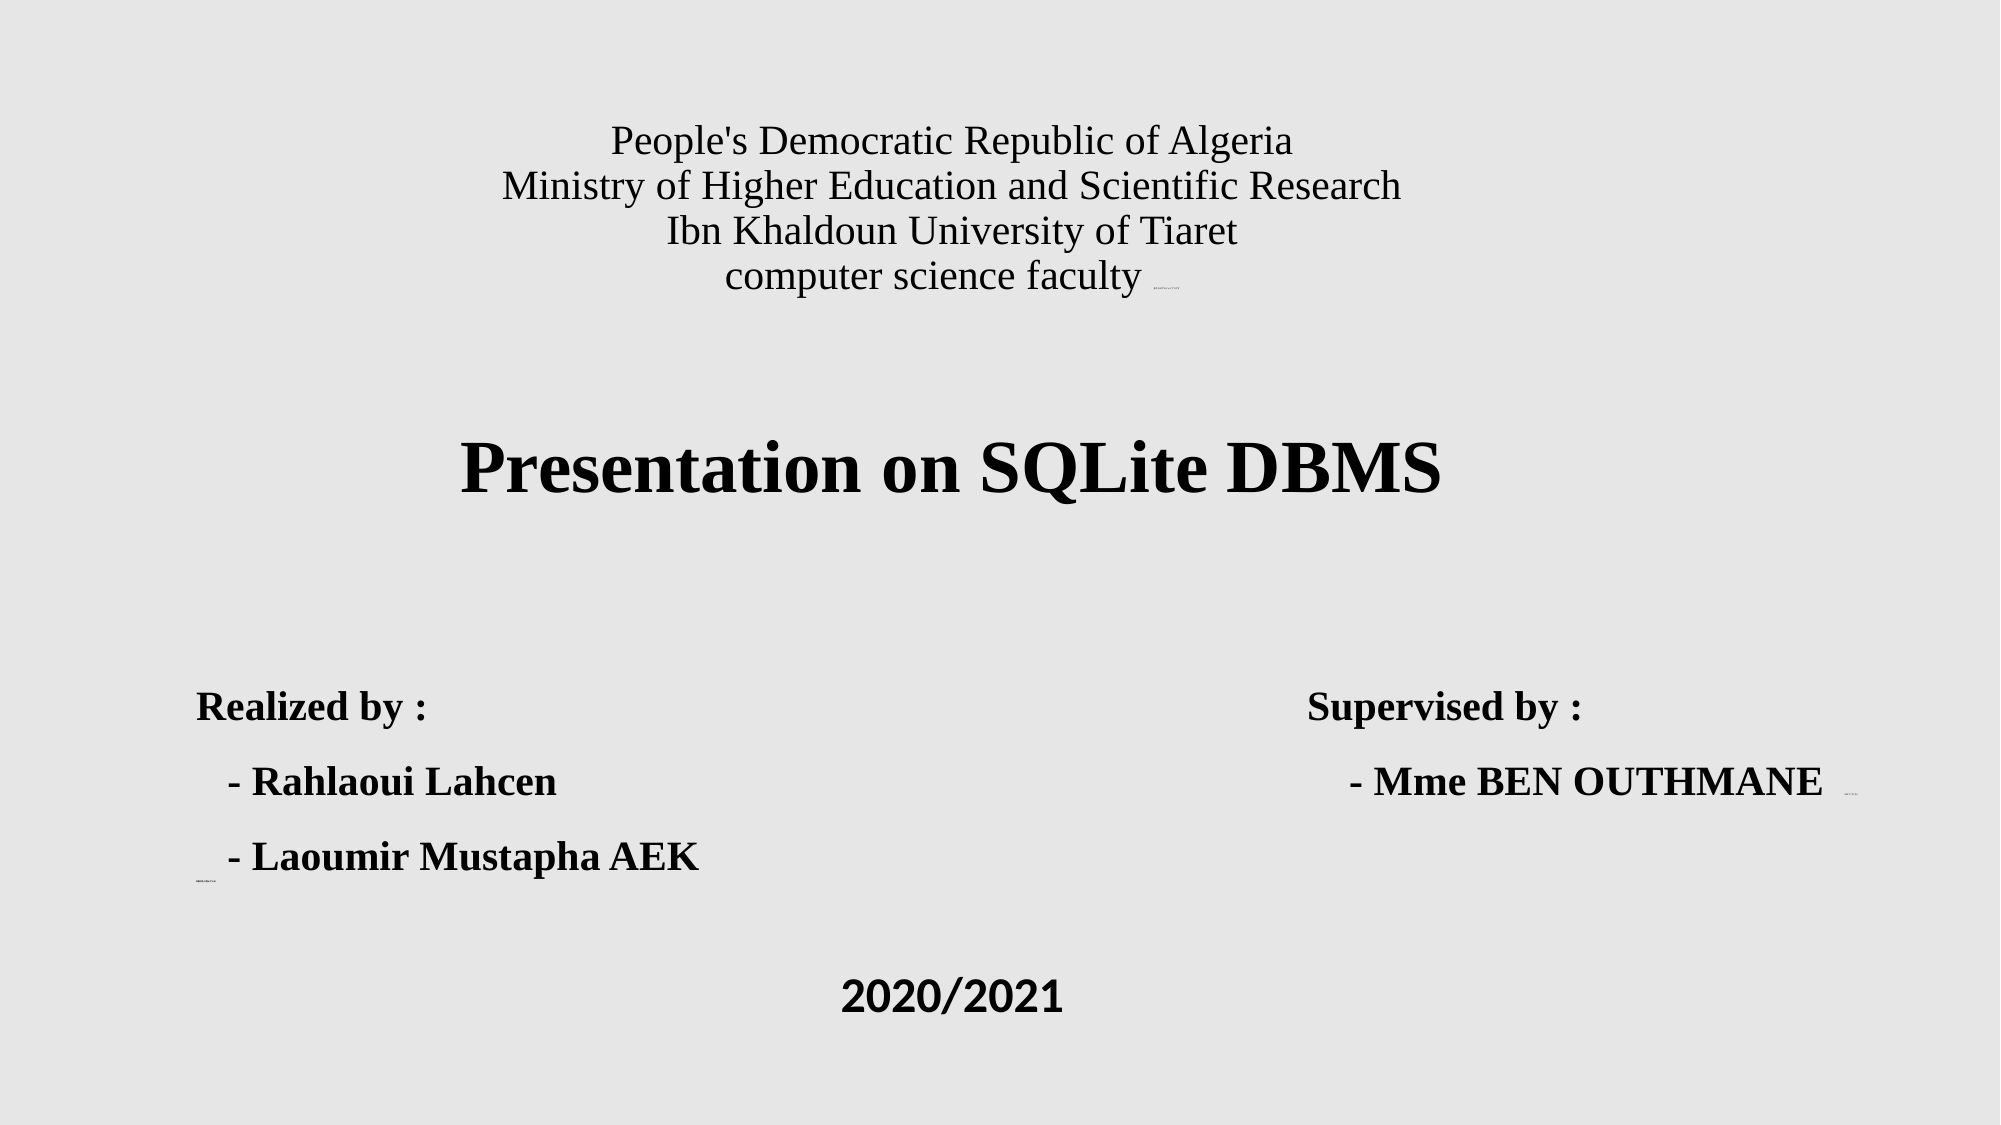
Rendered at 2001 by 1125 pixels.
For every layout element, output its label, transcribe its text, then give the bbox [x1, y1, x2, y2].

text_box Realized by : - Rahlaoui Lahcen - Laoumir Mustapha AEK お前はもう死んでいる [181, 646, 737, 890]
text_box People's Democratic Republic of Algeria Ministry of Higher Education and Scientific Research Ibn Khaldoun University of Tiaret computer science faculty 私たちはアルジェリア人です [314, 111, 1590, 289]
text_box 2020/2021 [663, 954, 1242, 1030]
text_box Supervised by : - Mme BEN OUTHMANE やめてください [1292, 646, 1888, 812]
text_box Presentation on SQLite DBMS [346, 409, 1559, 560]
